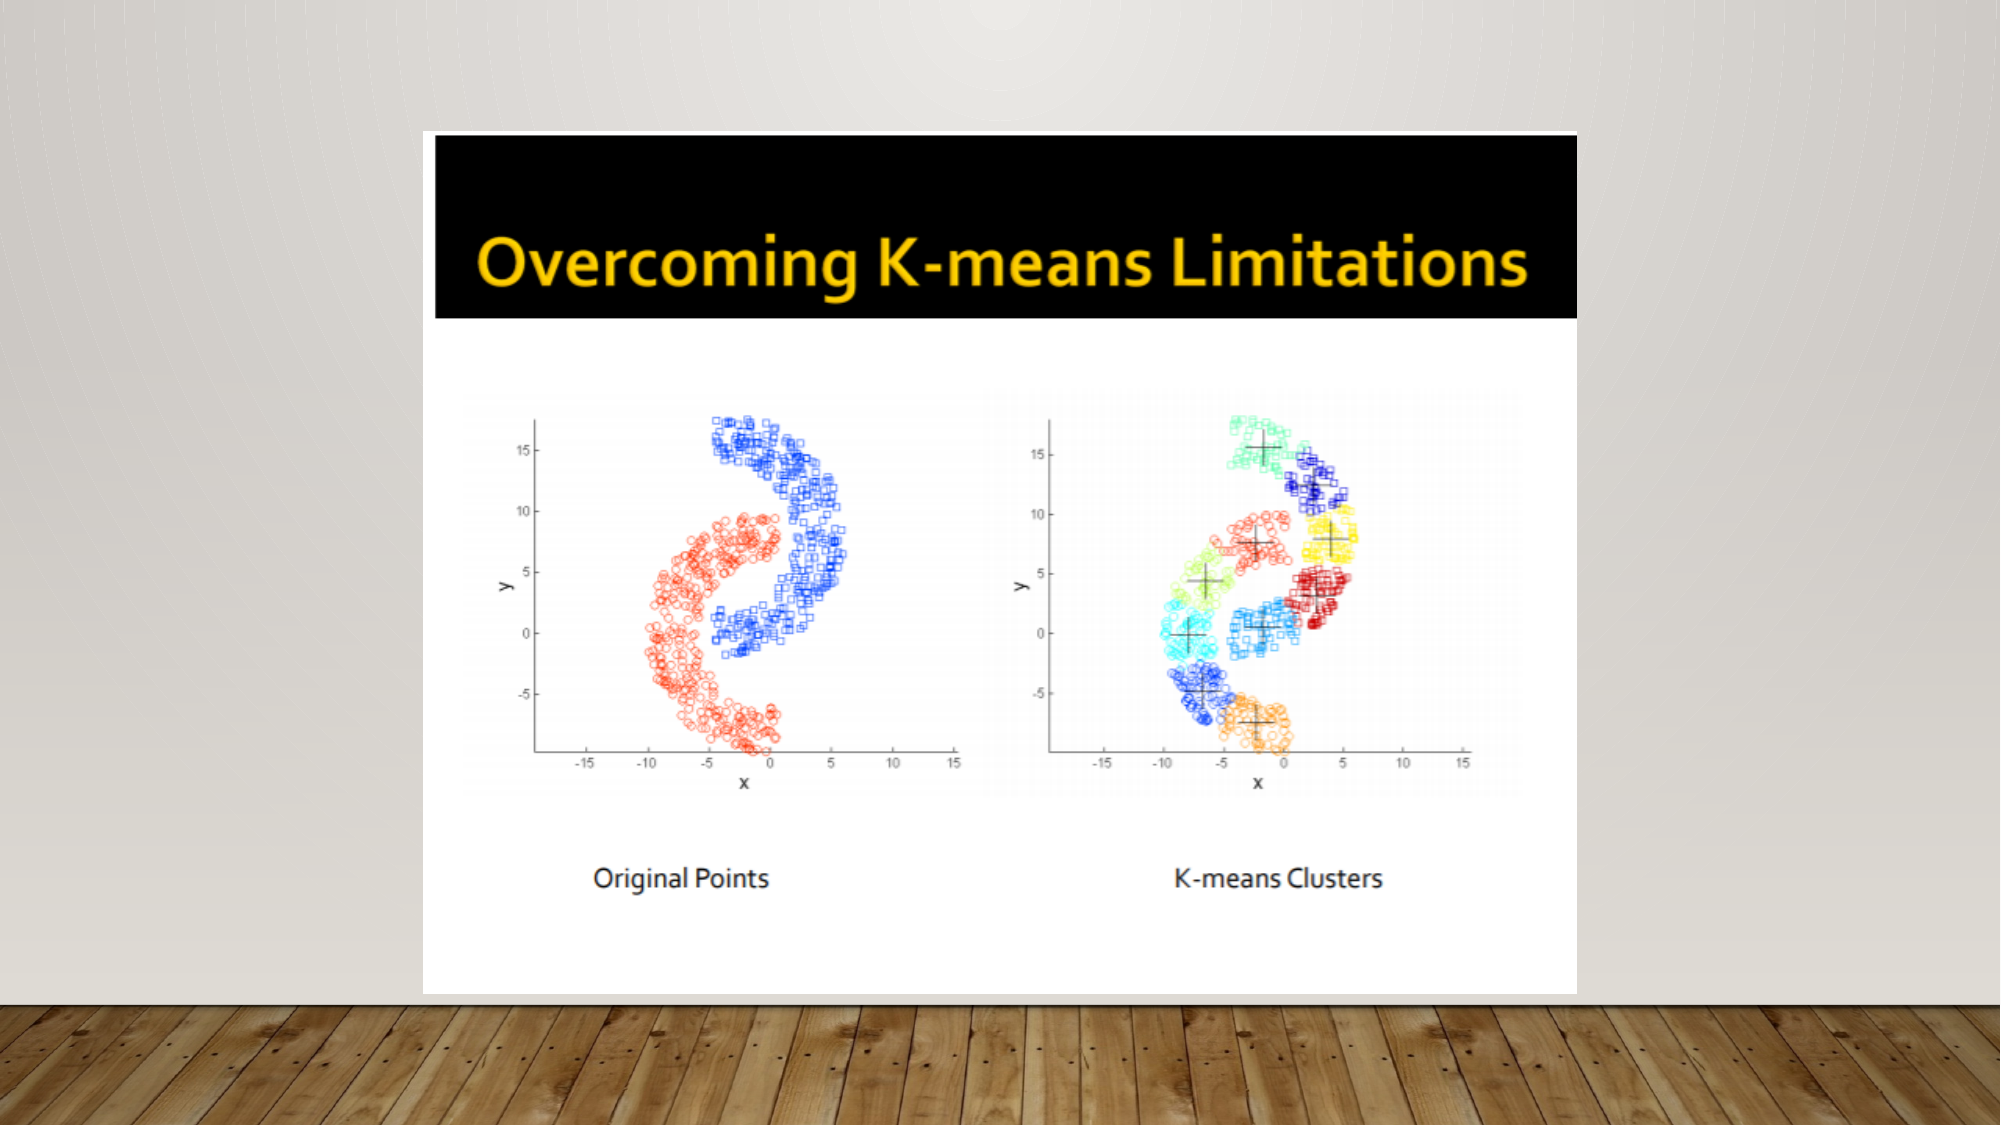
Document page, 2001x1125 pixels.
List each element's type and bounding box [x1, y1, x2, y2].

picture [0, 1005, 2000, 1125]
picture [423, 131, 1577, 994]
